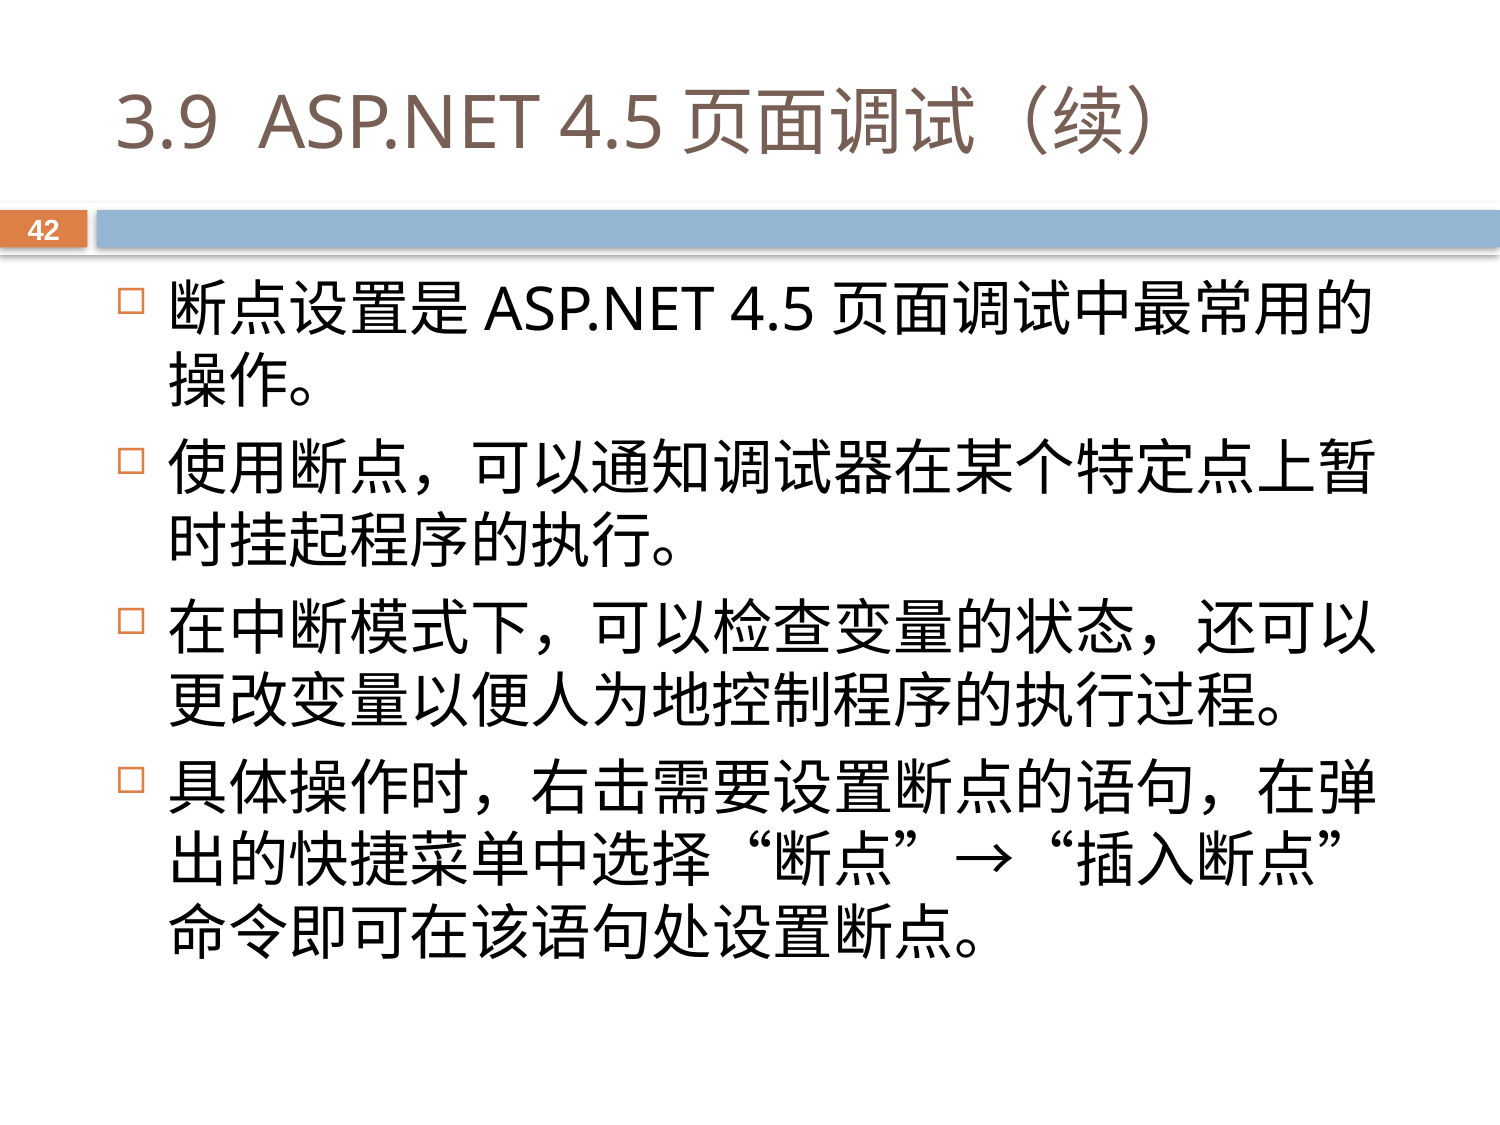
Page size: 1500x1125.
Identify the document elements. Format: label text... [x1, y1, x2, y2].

list 断点设置是ASP.NET 4.5页面调试中最常用的操作。 使用断点，可以通知调试器在某个特定点上暂时挂起程序的执行。 在中断模式下，可以检查变量的状态，还可以更改变量以便人为地控制程序的执行过程。 具体操作时，右击需要设置断点的语句，在弹出的快捷菜单中选择“断点”→“插入断点”命令即可在该语句处设置断点。 [100, 262, 1438, 1000]
title 3.9 ASP.NET 4.5页面调试（续） [100, 37, 1438, 200]
slide_number 42 [0, 208, 88, 249]
